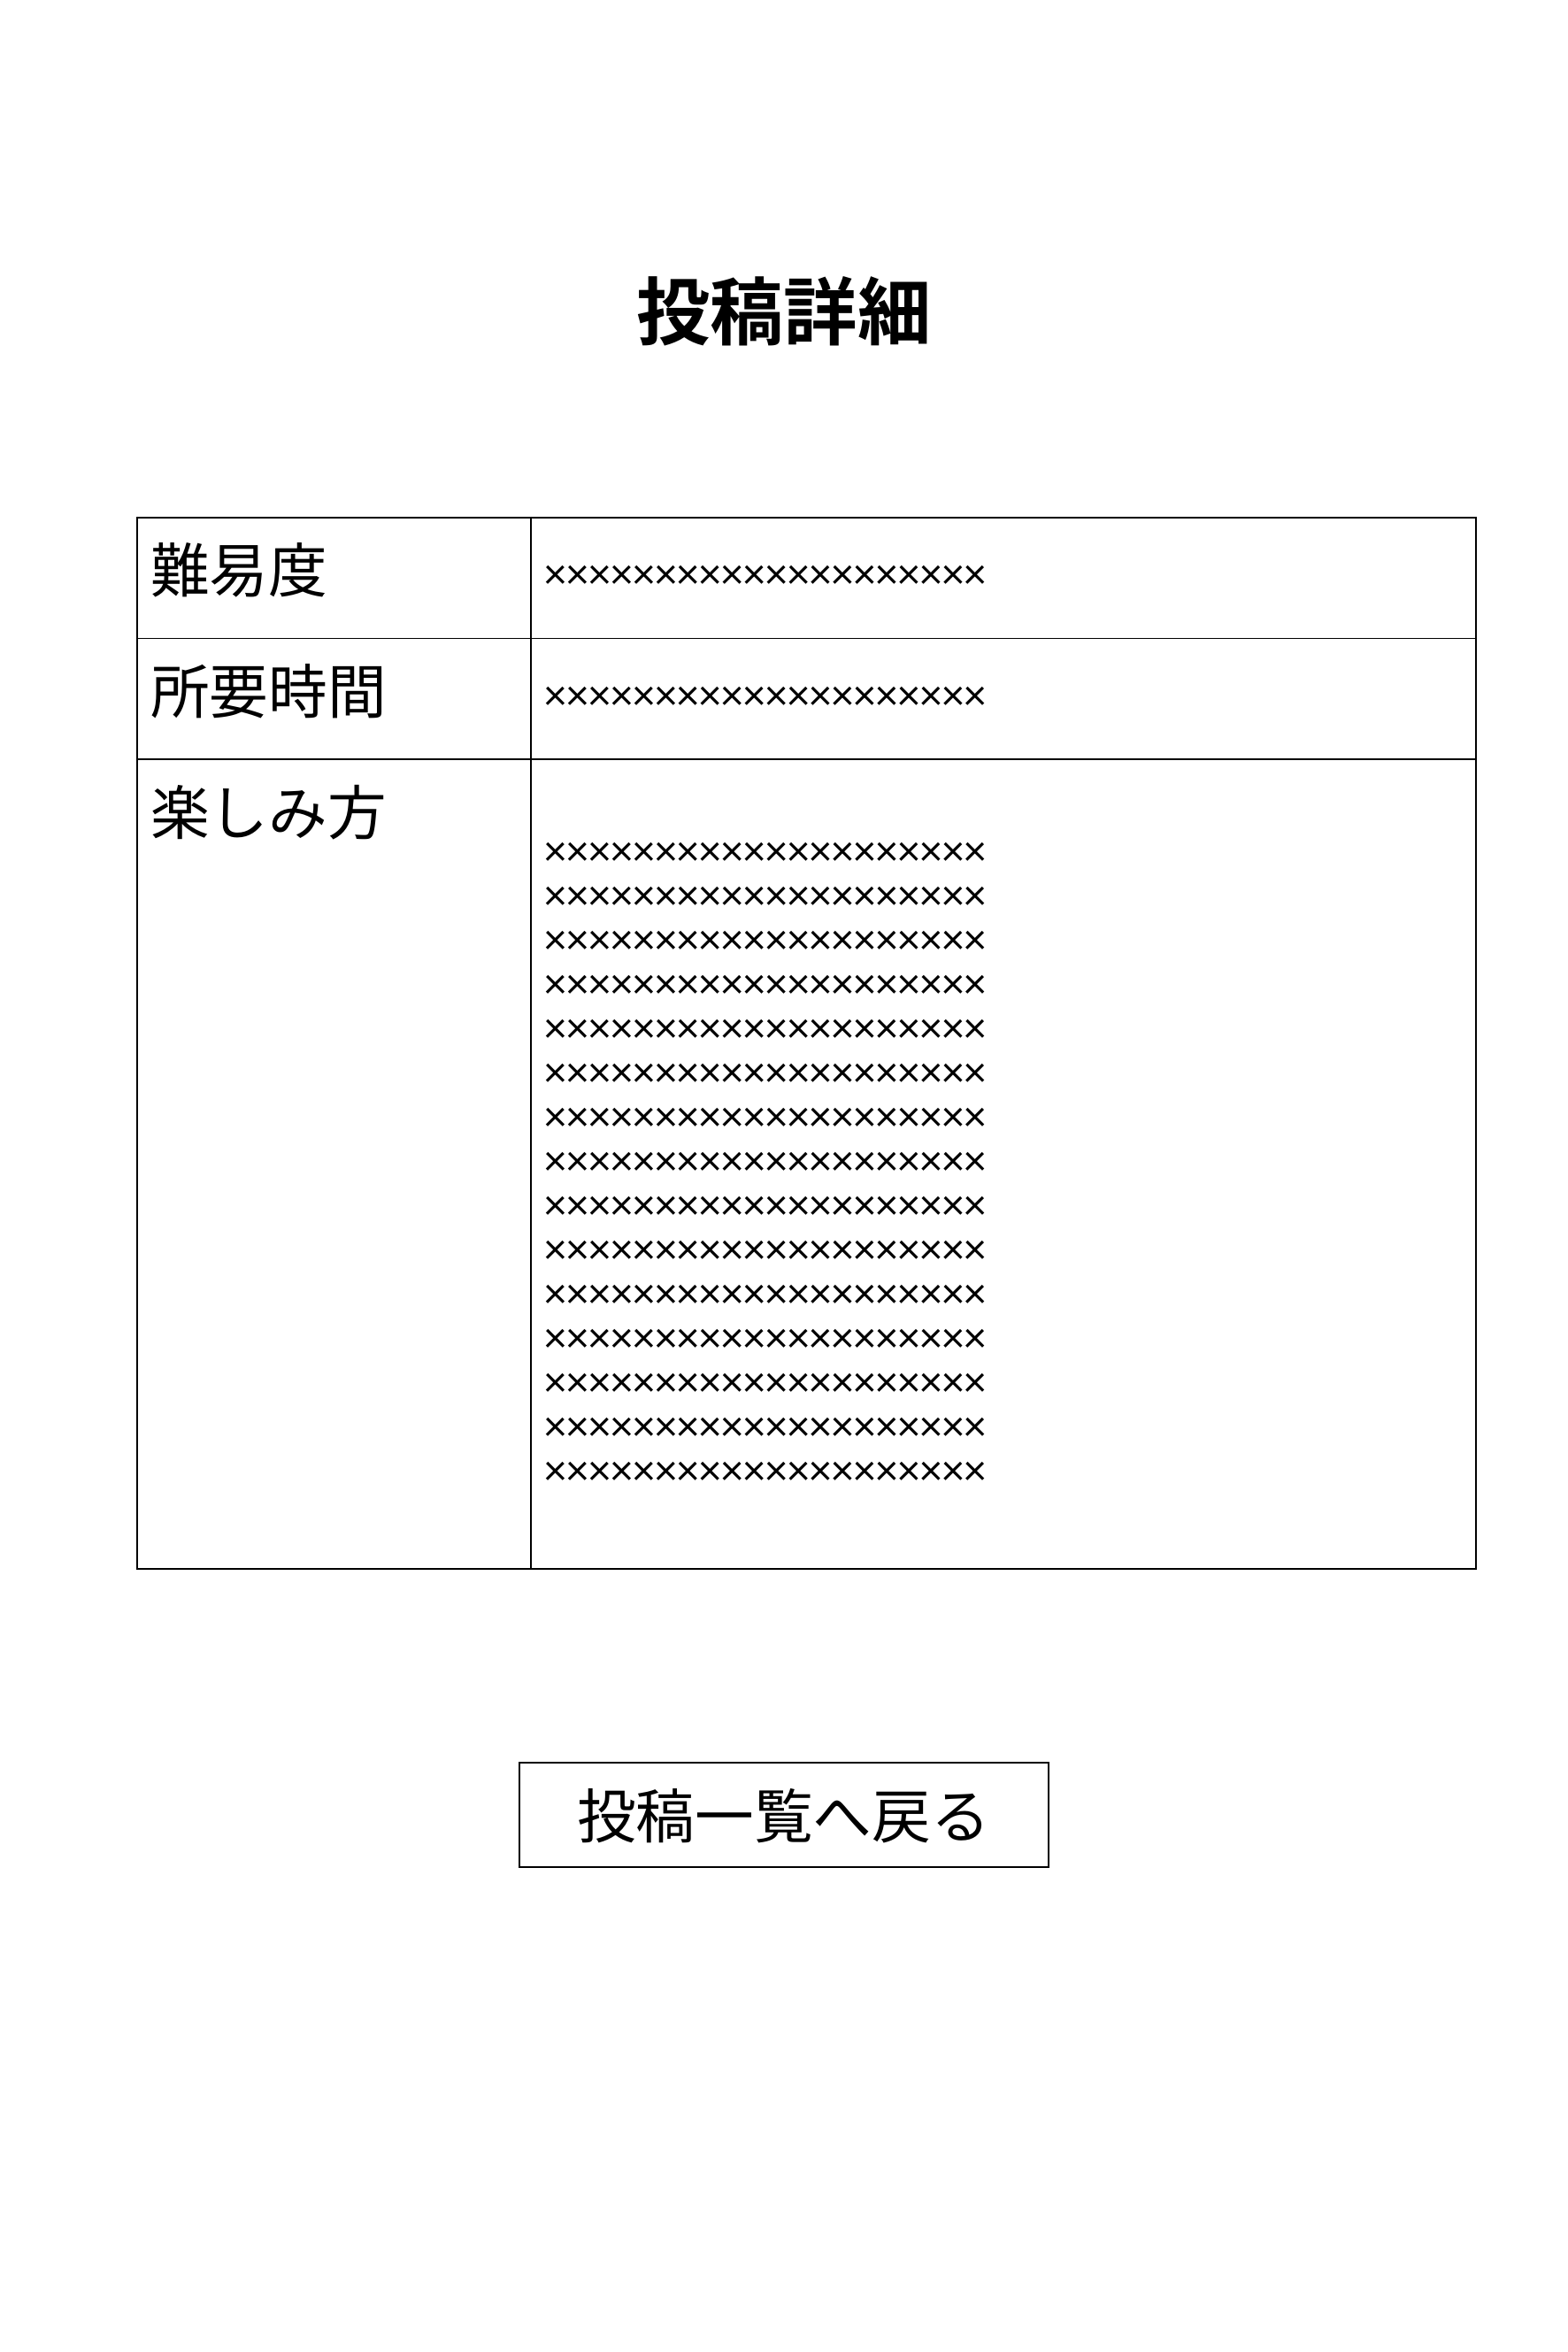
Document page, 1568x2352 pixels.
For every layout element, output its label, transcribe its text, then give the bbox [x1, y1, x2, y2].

table_cell ×××××××××××××××××××× [532, 639, 1475, 758]
table_cell 所要時間 [138, 639, 530, 758]
table_cell 楽しみ方 [138, 760, 530, 1568]
text_box 投稿詳細 [516, 258, 1051, 361]
table_header ×××××××××××××××××××× [532, 519, 1475, 638]
table_header 難易度 [138, 519, 530, 638]
table_cell ×××××××××××××××××××× ×××××××××××××××××××× ×××××××××××××××××××× ×××××××××××××××××××× ×××××××××××××××××××× ×××××××××××××××××××× ×××××××××××××××××××× ×××××××××××××××××××× ×××××××××××××××××××× ×××××××××××××××××××× ×××××××××××××××××××× ×××××××××××××××××××× ×××××××××××××××××××× ×××××××××××××××××××× ×××××××××××××××××××× [532, 760, 1475, 1568]
text_box 投稿一覧へ戻る [519, 1762, 1049, 1868]
